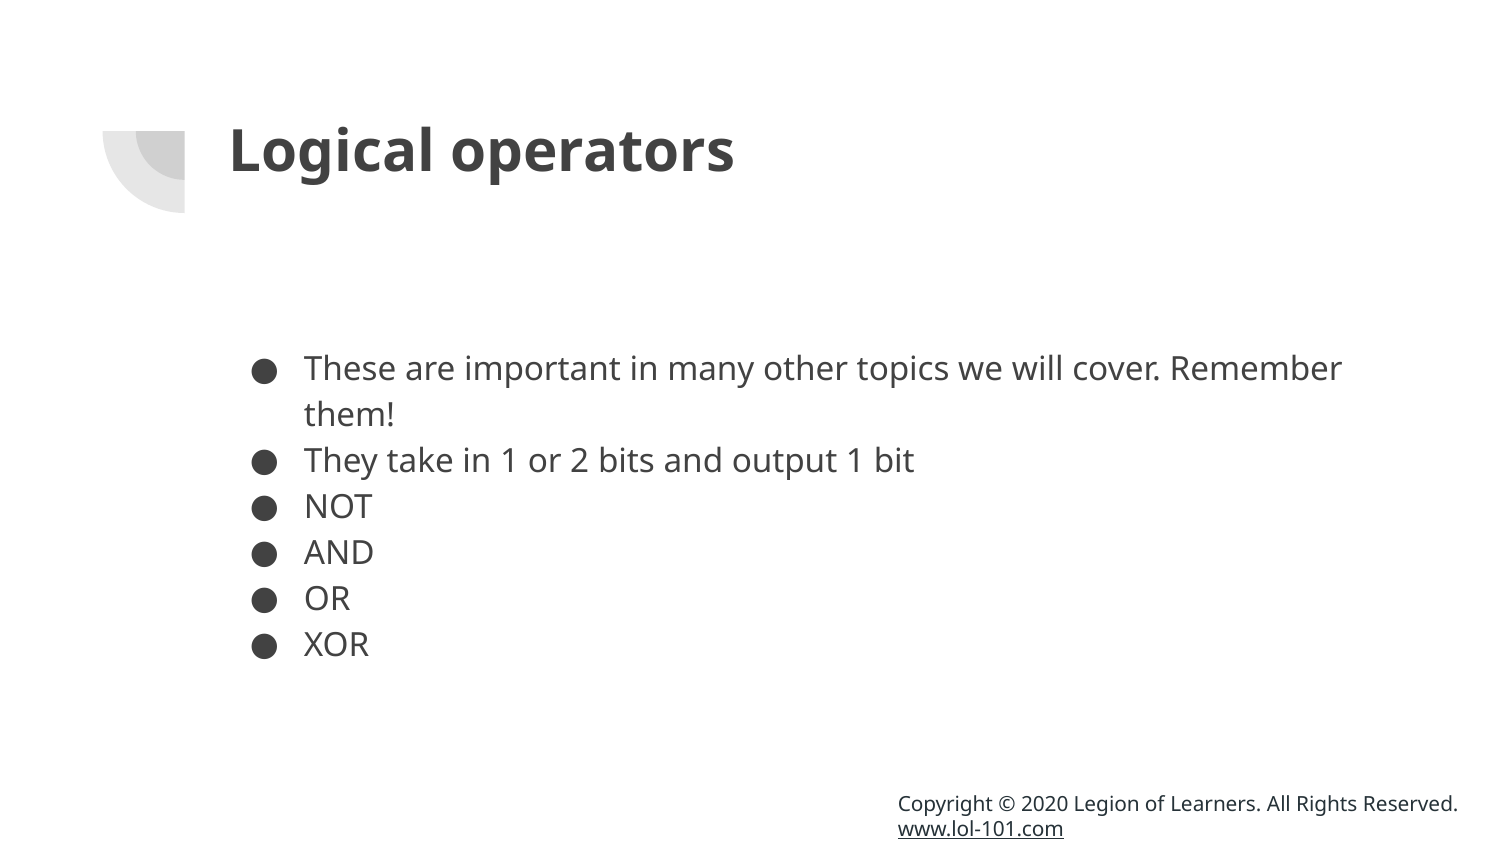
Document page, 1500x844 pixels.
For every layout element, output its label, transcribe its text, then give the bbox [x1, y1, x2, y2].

text_box Copyright © 2020 Legion of Learners. All Rights Reserved. www.lol-101.com [882, 775, 1500, 844]
title Logical operators [213, 98, 1368, 263]
list These are important in many other topics we will cover. Remember them! They take in 1 or 2 bits and output 1 bit NOT AND OR XOR [213, 326, 1368, 744]
